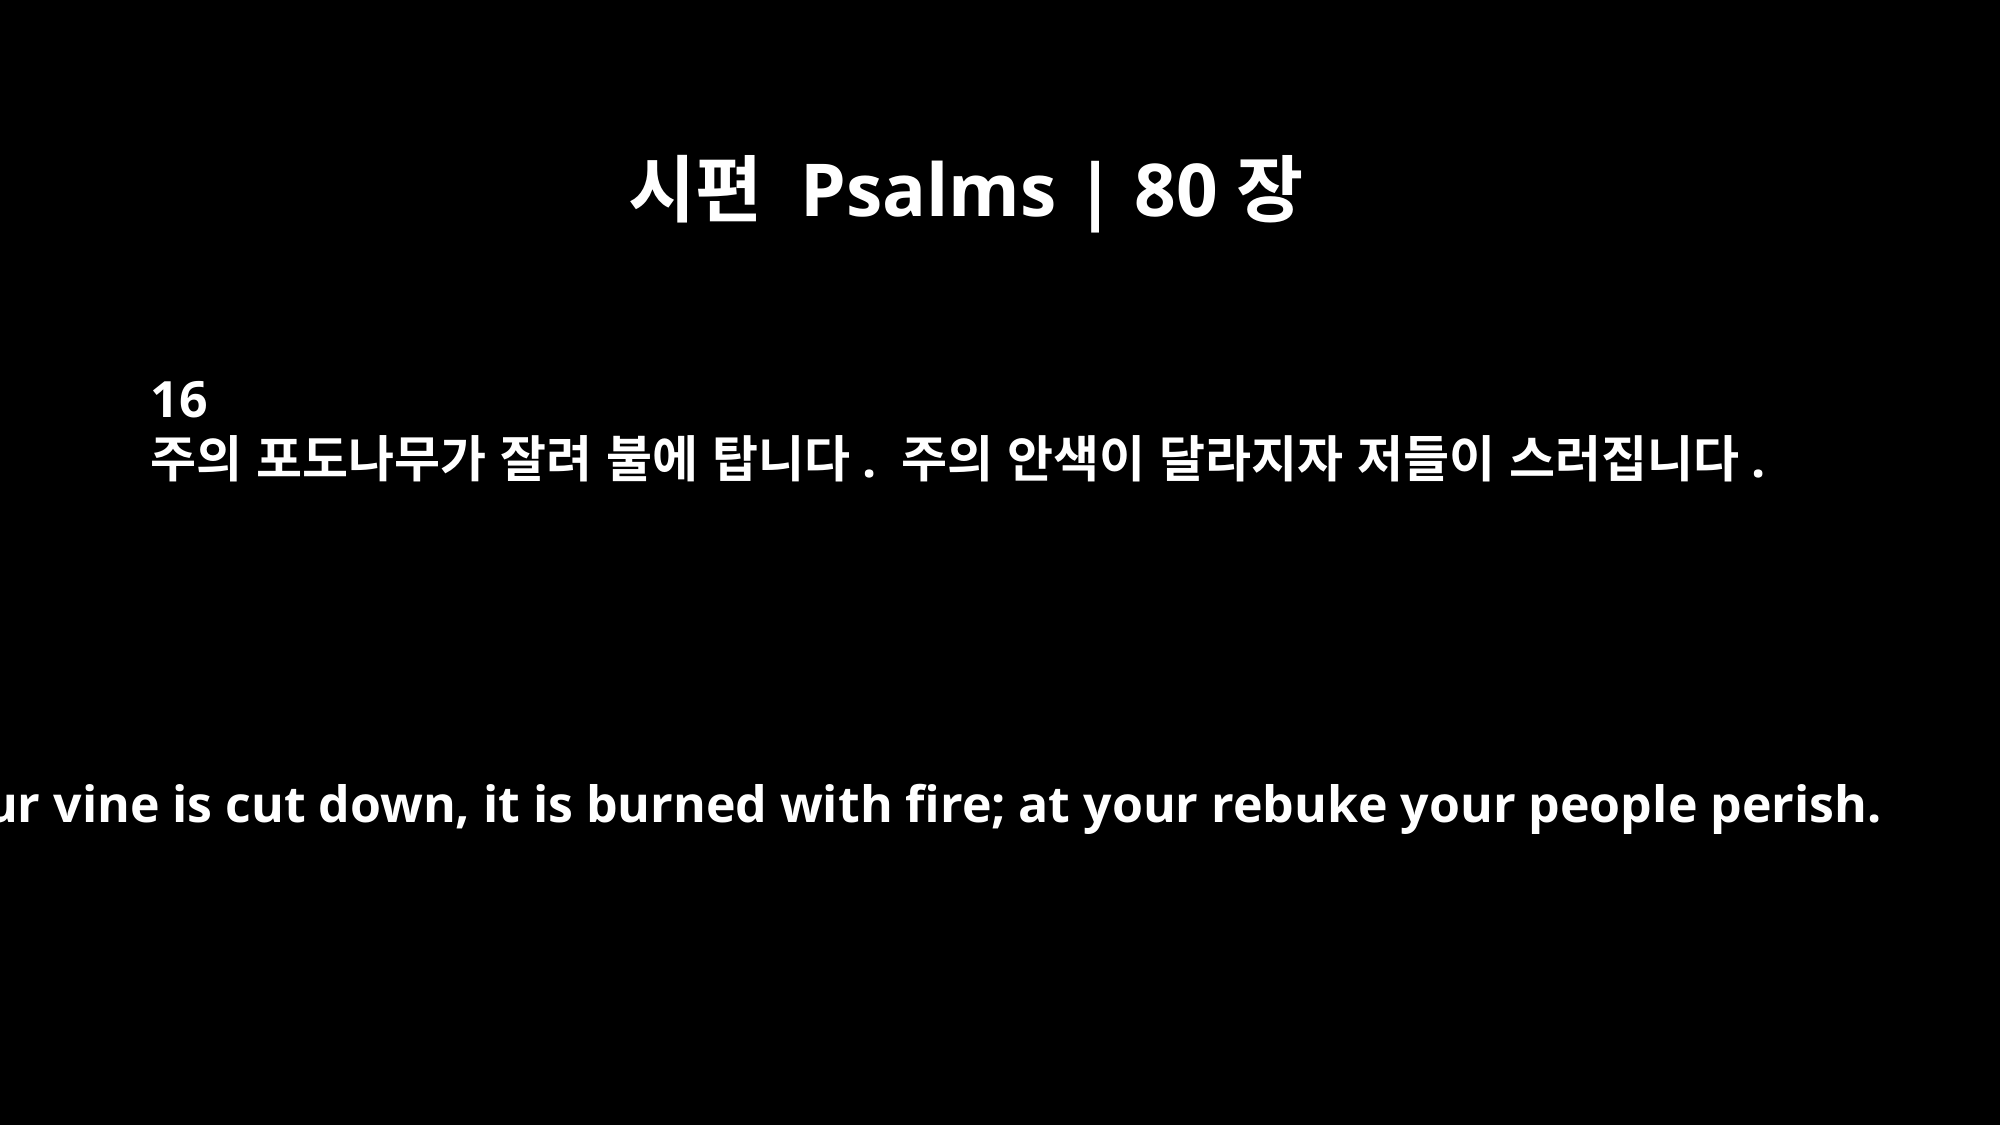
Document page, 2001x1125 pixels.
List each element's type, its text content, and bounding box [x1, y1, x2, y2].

text_box Your vine is cut down, it is burned with fire; at your rebuke your people perish. [0, 764, 1897, 840]
text_box 시편 Psalms | 80장 [613, 136, 1319, 239]
text_box 16 주의 포도나무가 잘려 불에 탑니다. 주의 안색이 달라지자 저들이 스러집니다. [135, 359, 1781, 495]
